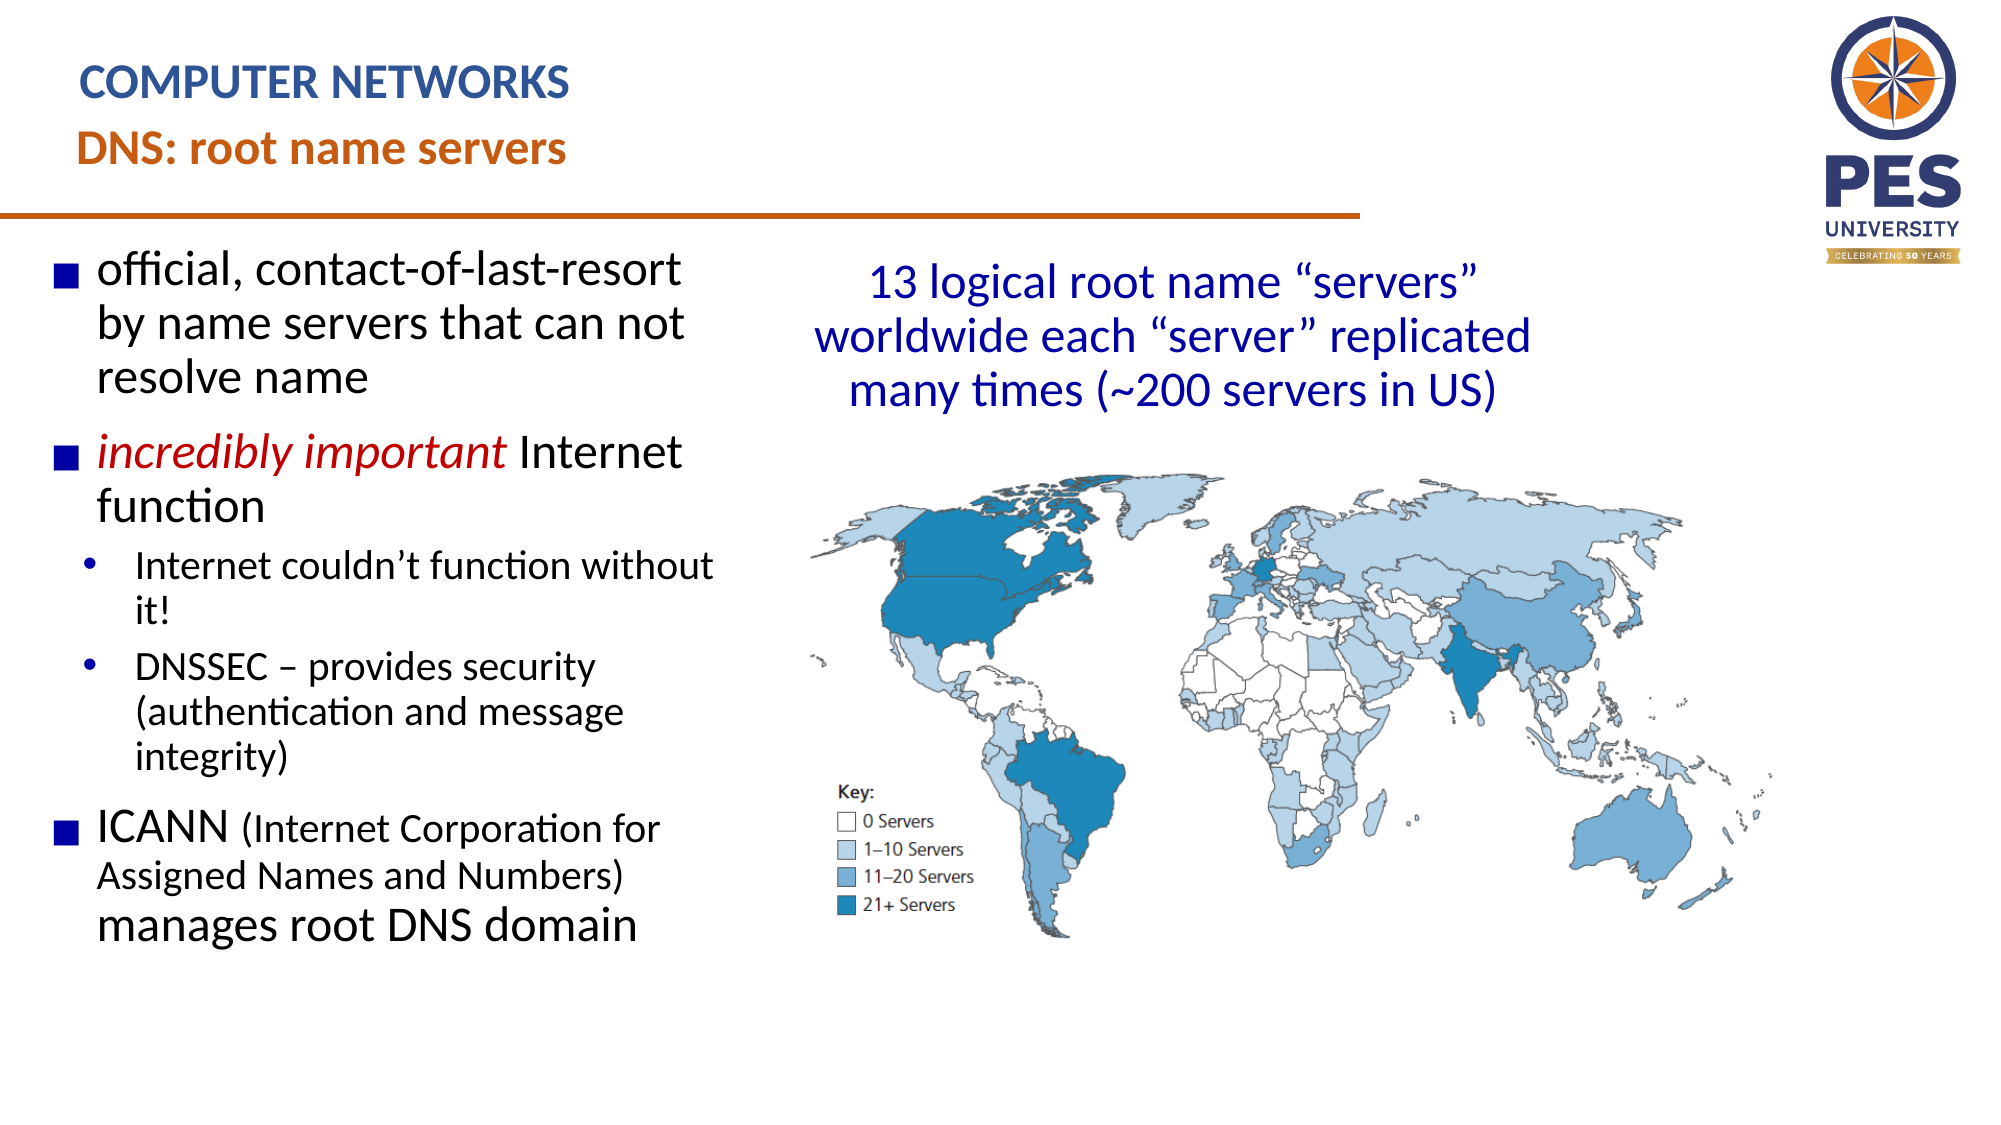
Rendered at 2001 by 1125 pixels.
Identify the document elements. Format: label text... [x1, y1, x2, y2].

text_box 13 logical root name “servers” worldwide each “server” replicated many times (~200 servers in US) [751, 248, 1596, 445]
text_box DNS: root name servers [60, 106, 1374, 182]
text_box official, contact-of-last-resort by name servers that can not resolve name incredibly important Internet function Internet couldn’t function without it! DNSSEC – provides security (authentication and message integrity) ICANN (Internet Corporation for Assigned Names and Numbers) manages root DNS domain [15, 234, 755, 638]
picture [1826, 16, 1961, 264]
picture [781, 433, 1809, 959]
text_box COMPUTER NETWORKS [64, 41, 1295, 106]
